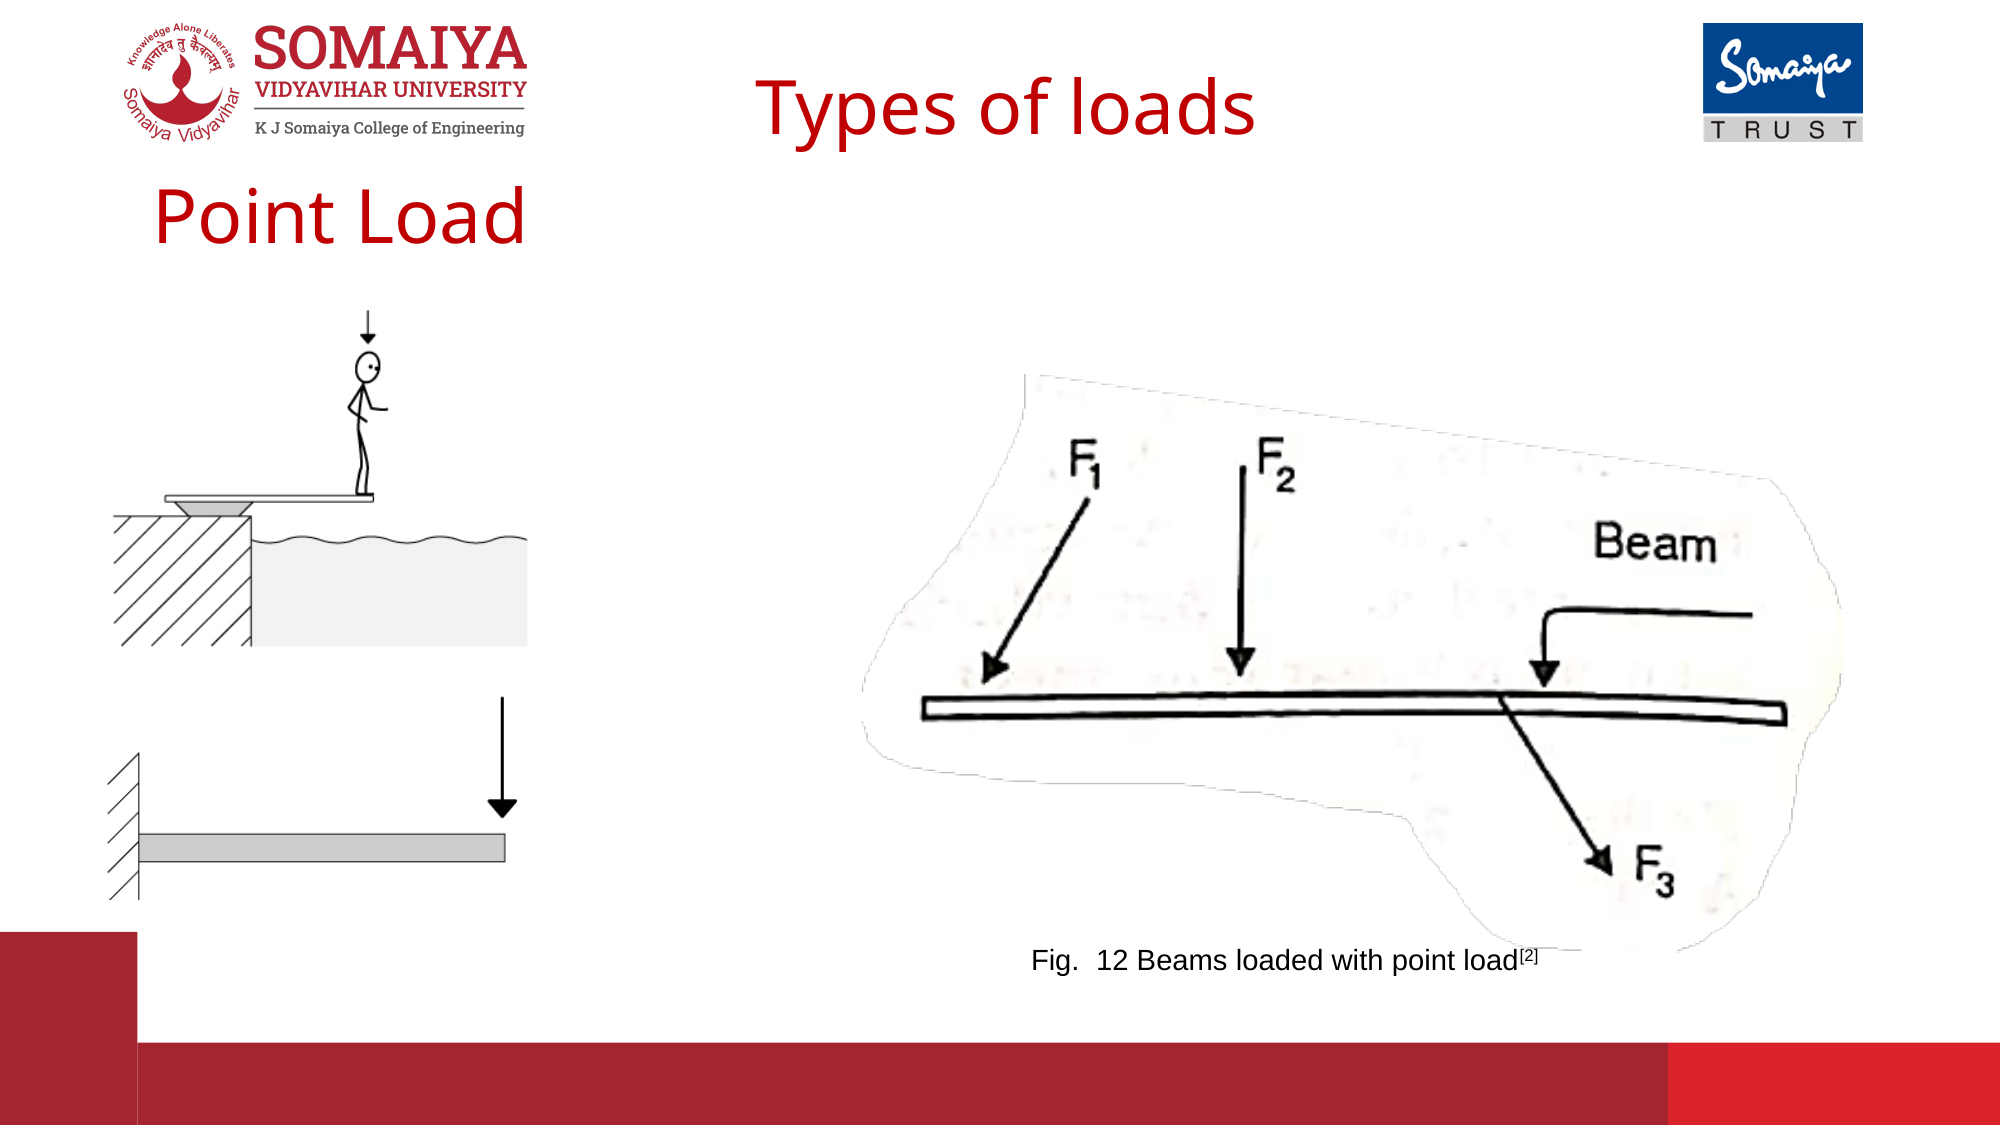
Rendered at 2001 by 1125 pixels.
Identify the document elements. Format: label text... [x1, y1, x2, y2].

picture [124, 23, 153, 142]
picture [98, 278, 530, 664]
title Types of loads [153, 1, 1879, 220]
picture [860, 374, 1843, 953]
text_box Point Load [137, 151, 1863, 287]
picture [89, 671, 530, 900]
text_box Fig. 12 Beams loaded with point load[2] [1016, 960, 1802, 984]
